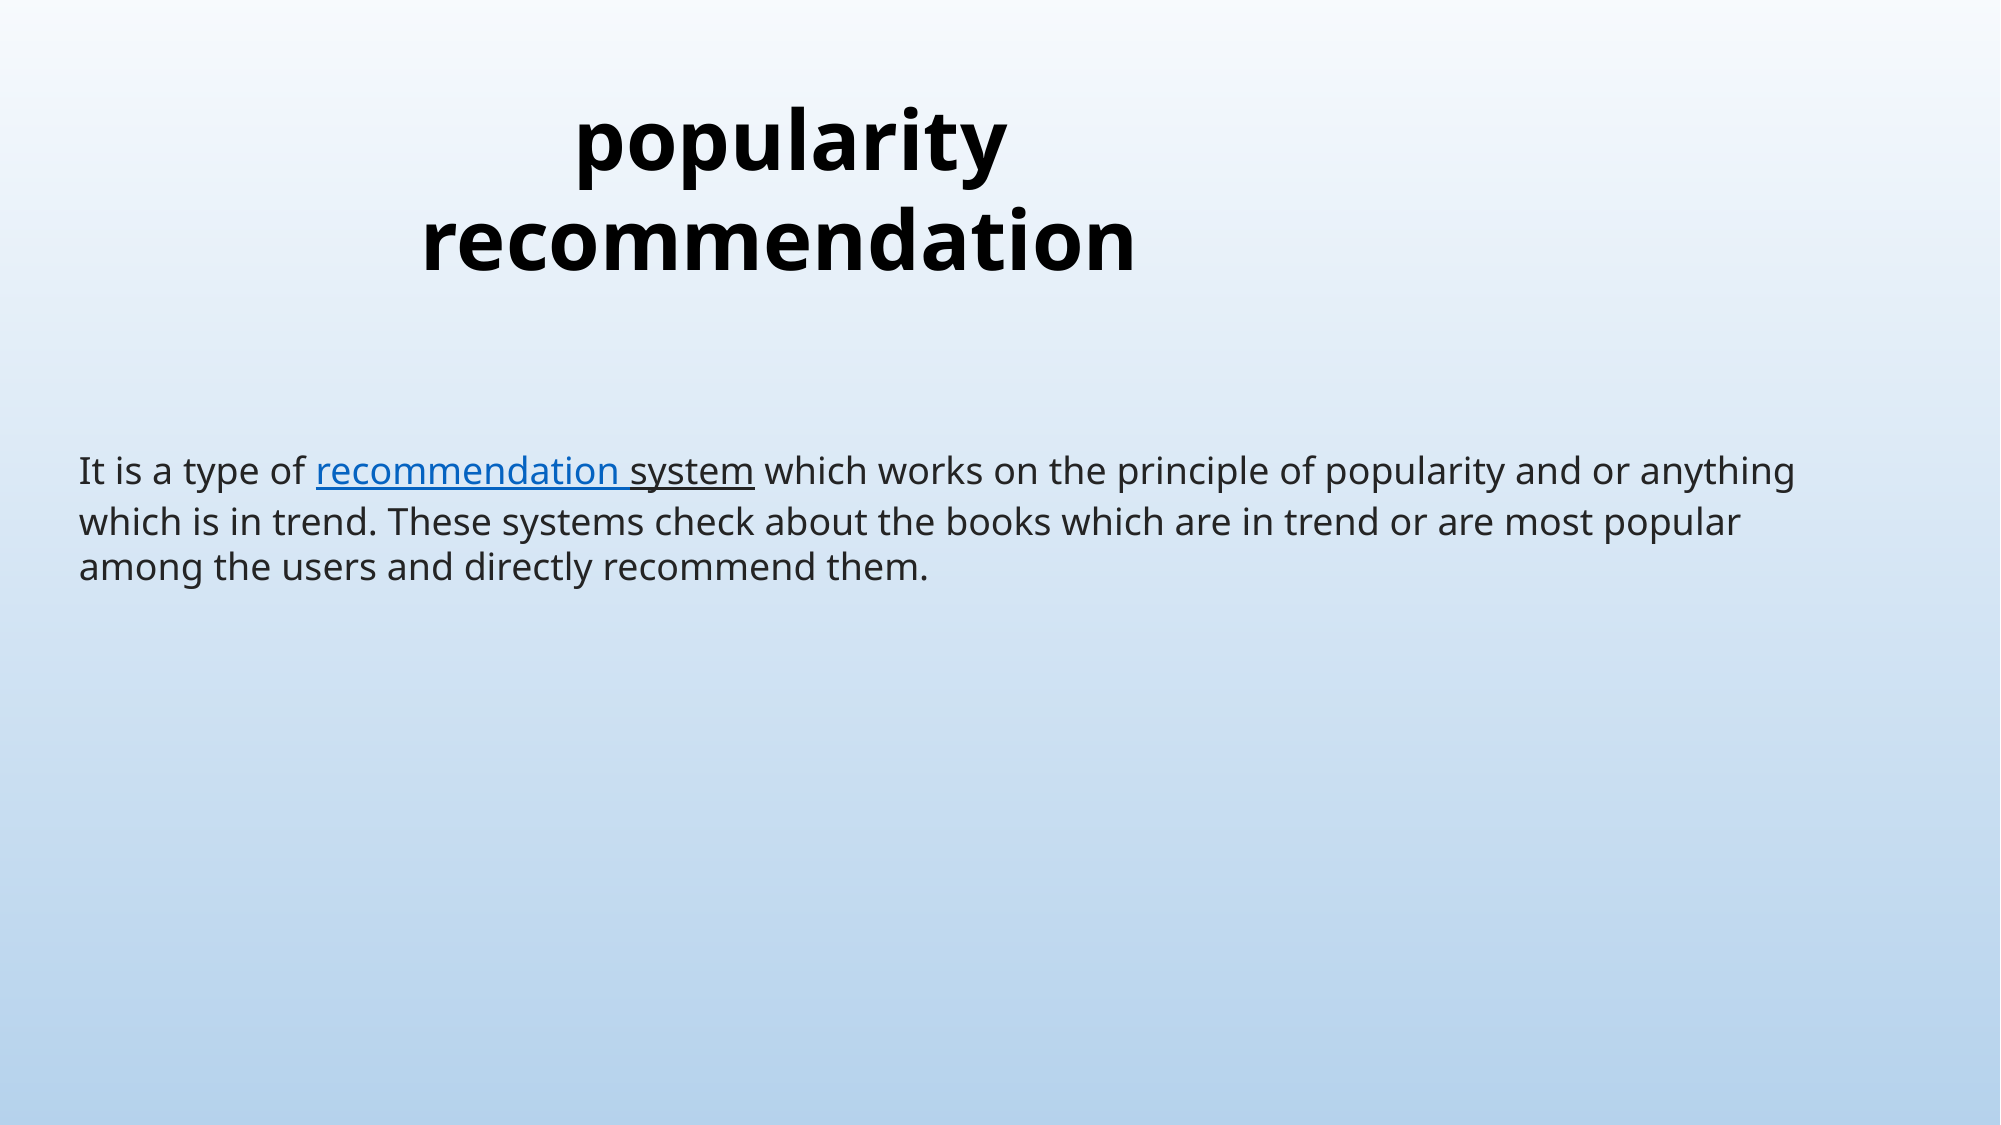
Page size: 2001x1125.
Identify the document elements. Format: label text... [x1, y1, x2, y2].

text_box It is a type of recommendation system which works on the principle of popularity and or anything which is in trend. These systems check about the books which are in trend or are most popular among the users and directly recommend them. [64, 439, 1865, 595]
text_box popularity recommendation [212, 79, 1370, 294]
